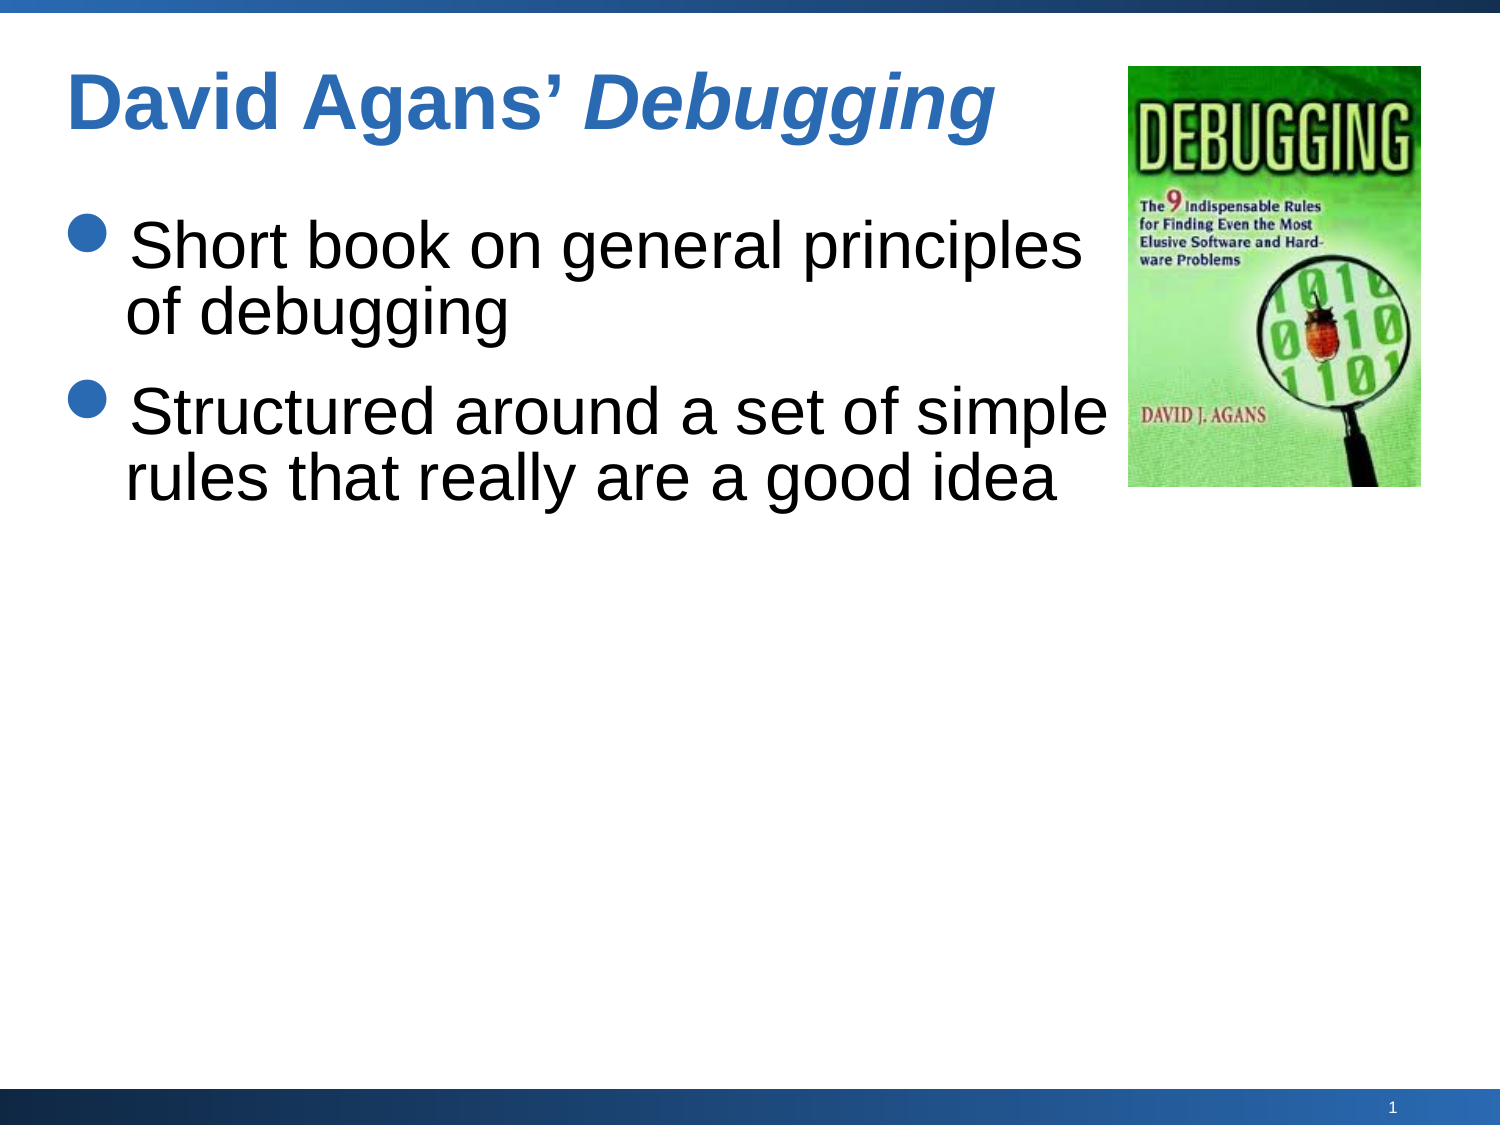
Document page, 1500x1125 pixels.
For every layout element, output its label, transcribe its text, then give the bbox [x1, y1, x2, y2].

list Short book on general principles of debugging Structured around a set of simple rules that really are a good idea [47, 207, 1438, 1071]
picture [1127, 66, 1421, 487]
title David Agans’ Debugging [66, 40, 1497, 169]
